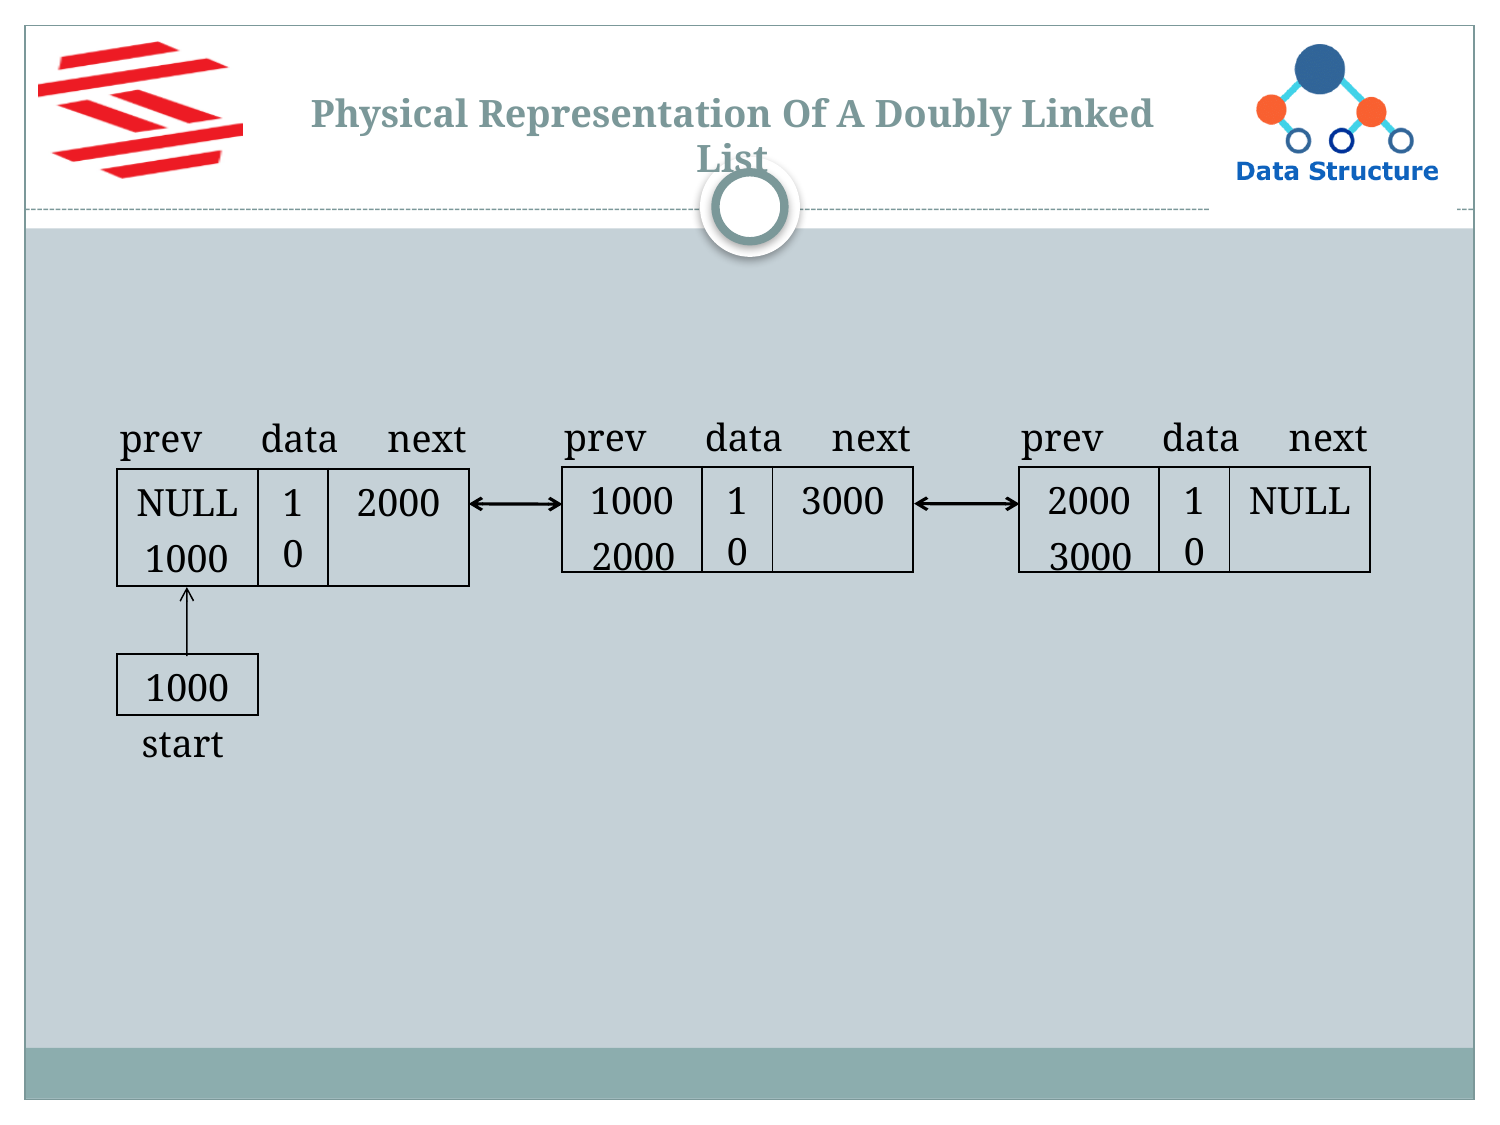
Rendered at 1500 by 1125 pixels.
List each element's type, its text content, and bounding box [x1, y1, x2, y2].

text_box prev data next [1006, 406, 1384, 466]
text_box 2000 [576, 525, 691, 586]
table_header 1000 [118, 655, 257, 714]
table_header 3000 [773, 468, 912, 571]
text_box 1000 [129, 527, 244, 588]
table_header 2000 [329, 470, 468, 585]
table_header 10 [1160, 468, 1229, 571]
table_header 2000 [1020, 468, 1158, 571]
table_header 10 [703, 468, 772, 571]
table_header NULL [1230, 468, 1369, 571]
table_header NULL [118, 470, 257, 585]
text_box start [126, 712, 239, 773]
picture [37, 40, 243, 185]
title Physical Representation Of A Doubly Linked List [269, 82, 1196, 188]
text_box prev data next [549, 406, 927, 466]
text_box 3000 [1033, 525, 1148, 586]
picture [1209, 34, 1457, 212]
table_header 1000 [563, 468, 701, 571]
text_box prev data next [104, 408, 482, 468]
table_header 10 [259, 470, 327, 585]
